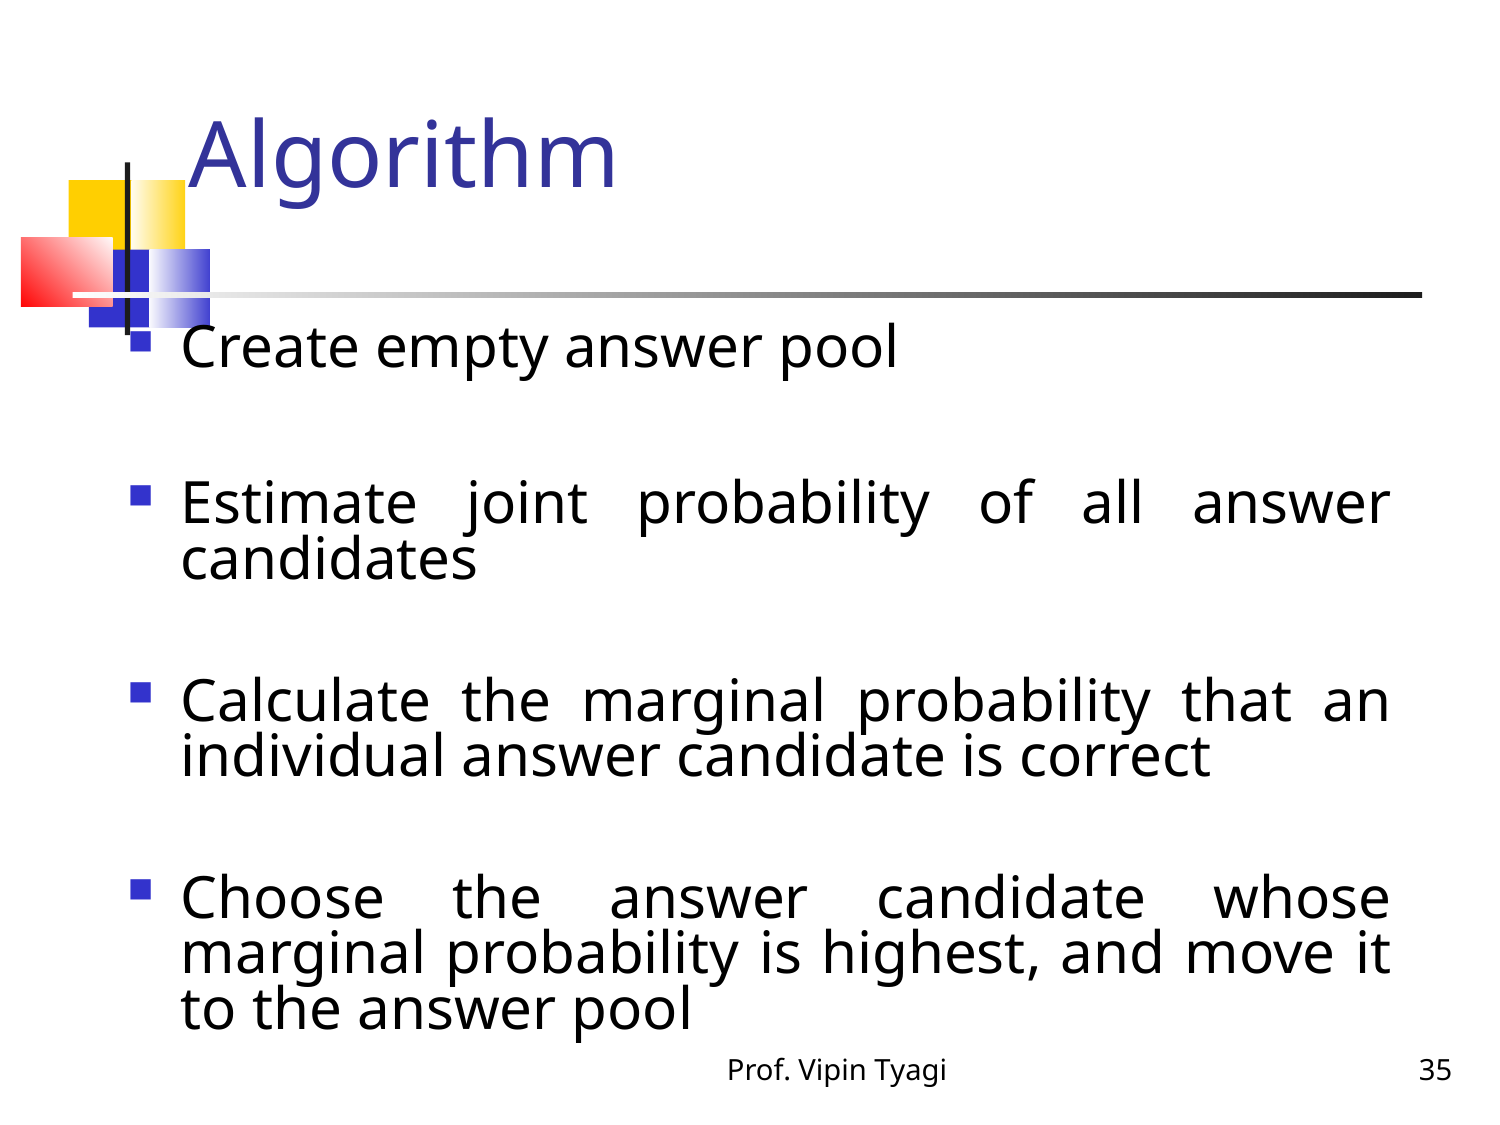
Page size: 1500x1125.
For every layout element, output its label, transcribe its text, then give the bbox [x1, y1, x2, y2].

title Algorithm [188, 34, 1468, 276]
list Create empty answer pool Estimate joint probability of all answer candidates Calculate the marginal probability that an individual answer candidate is correct Choose the answer candidate whose marginal probability is highest, and move it to the answer pool [110, 312, 1392, 1044]
slide_number 35 [1154, 1023, 1468, 1100]
footer Prof. Vipin Tyagi [599, 1023, 1075, 1100]
